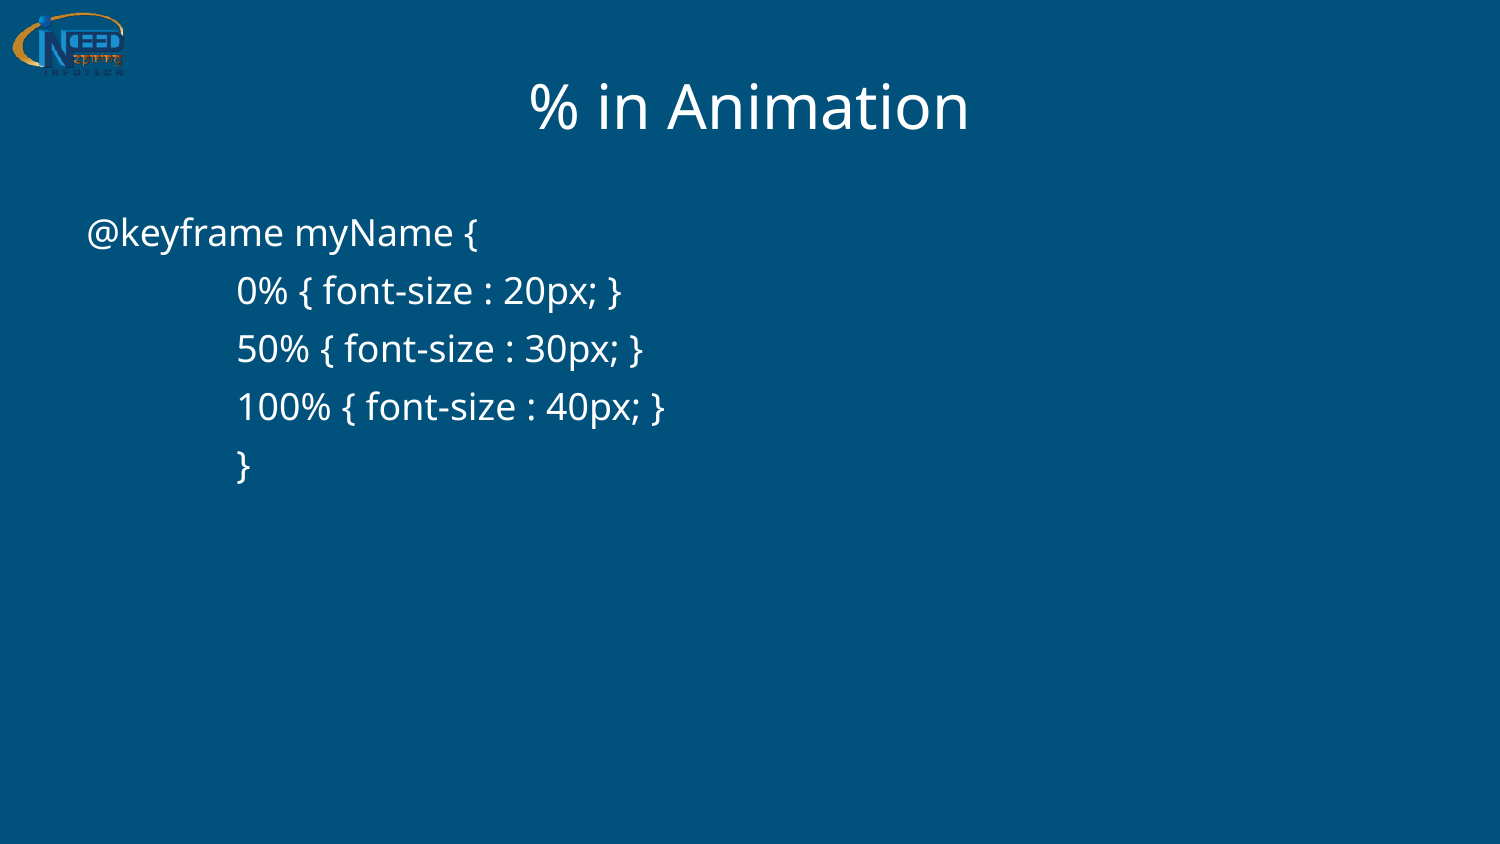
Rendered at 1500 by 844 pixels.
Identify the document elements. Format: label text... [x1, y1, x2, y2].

title % in Animation [75, 33, 1425, 175]
picture [13, 15, 118, 67]
list @keyframe myName { 0% { font-size : 20px; } 50% { font-size : 30px; } 100% { font-size : 40px; } } [75, 196, 1425, 754]
